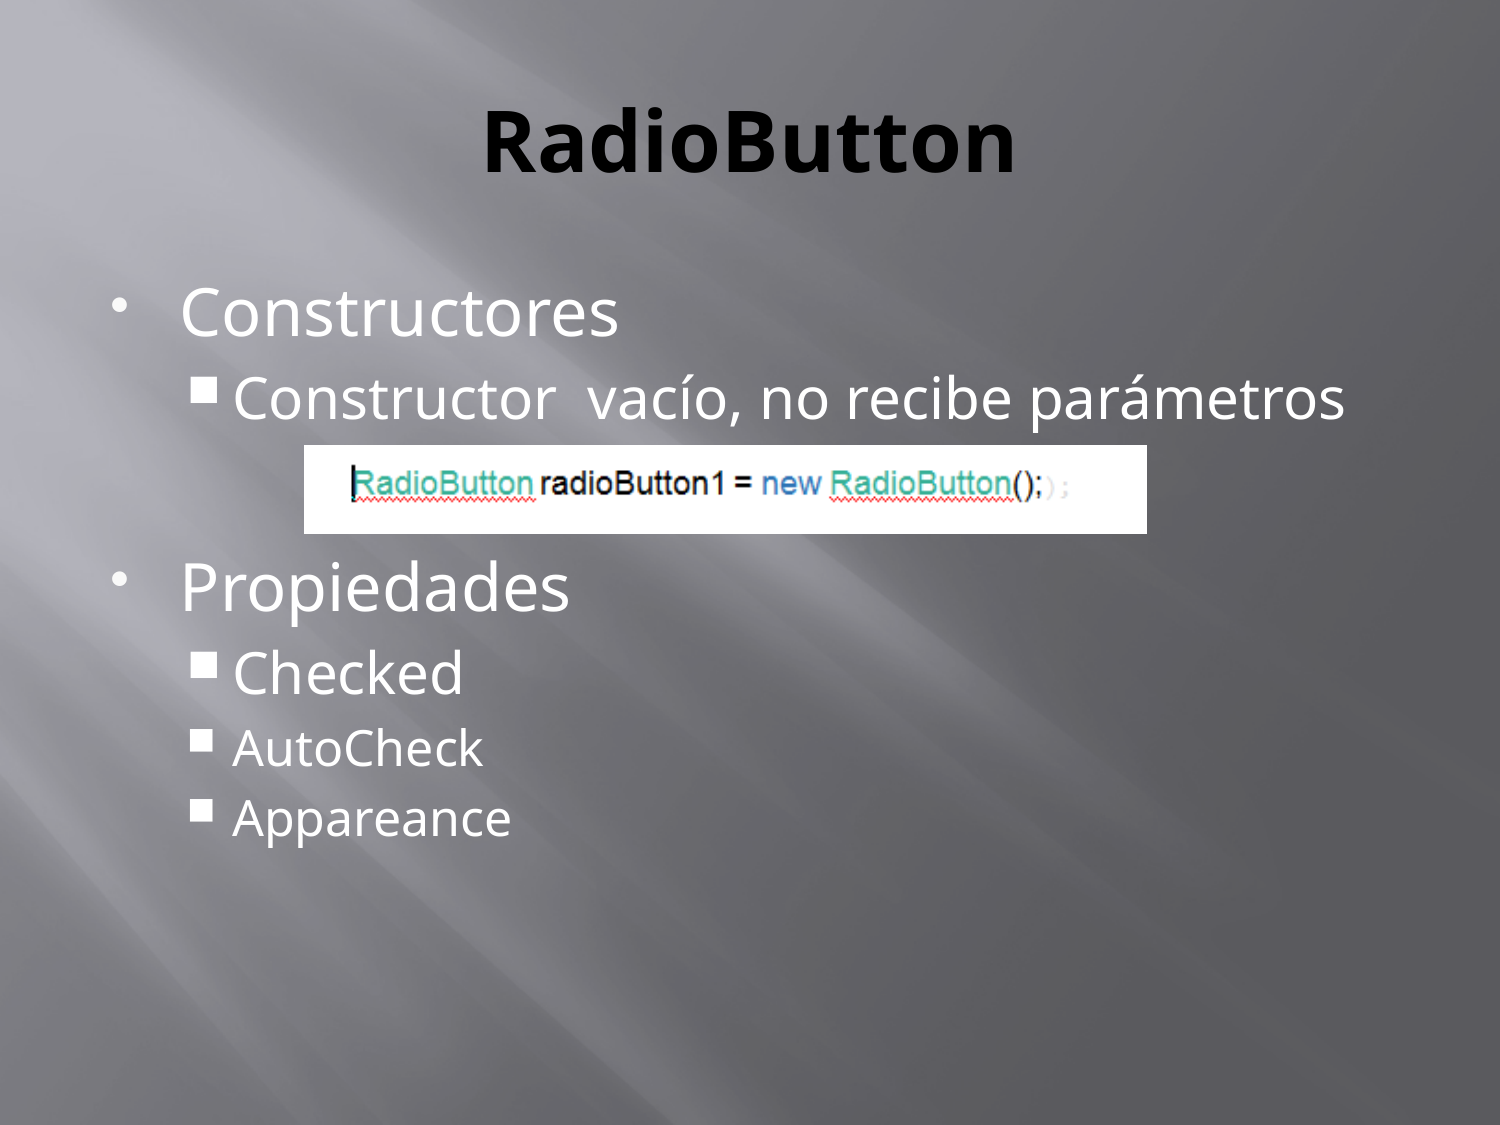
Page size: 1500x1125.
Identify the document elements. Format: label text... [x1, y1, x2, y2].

title RadioButton [75, 45, 1425, 233]
picture [304, 445, 1147, 534]
list Constructores Constructor vacío, no recibe parámetros Propiedades Checked AutoCheck Appareance [75, 262, 1425, 1035]
